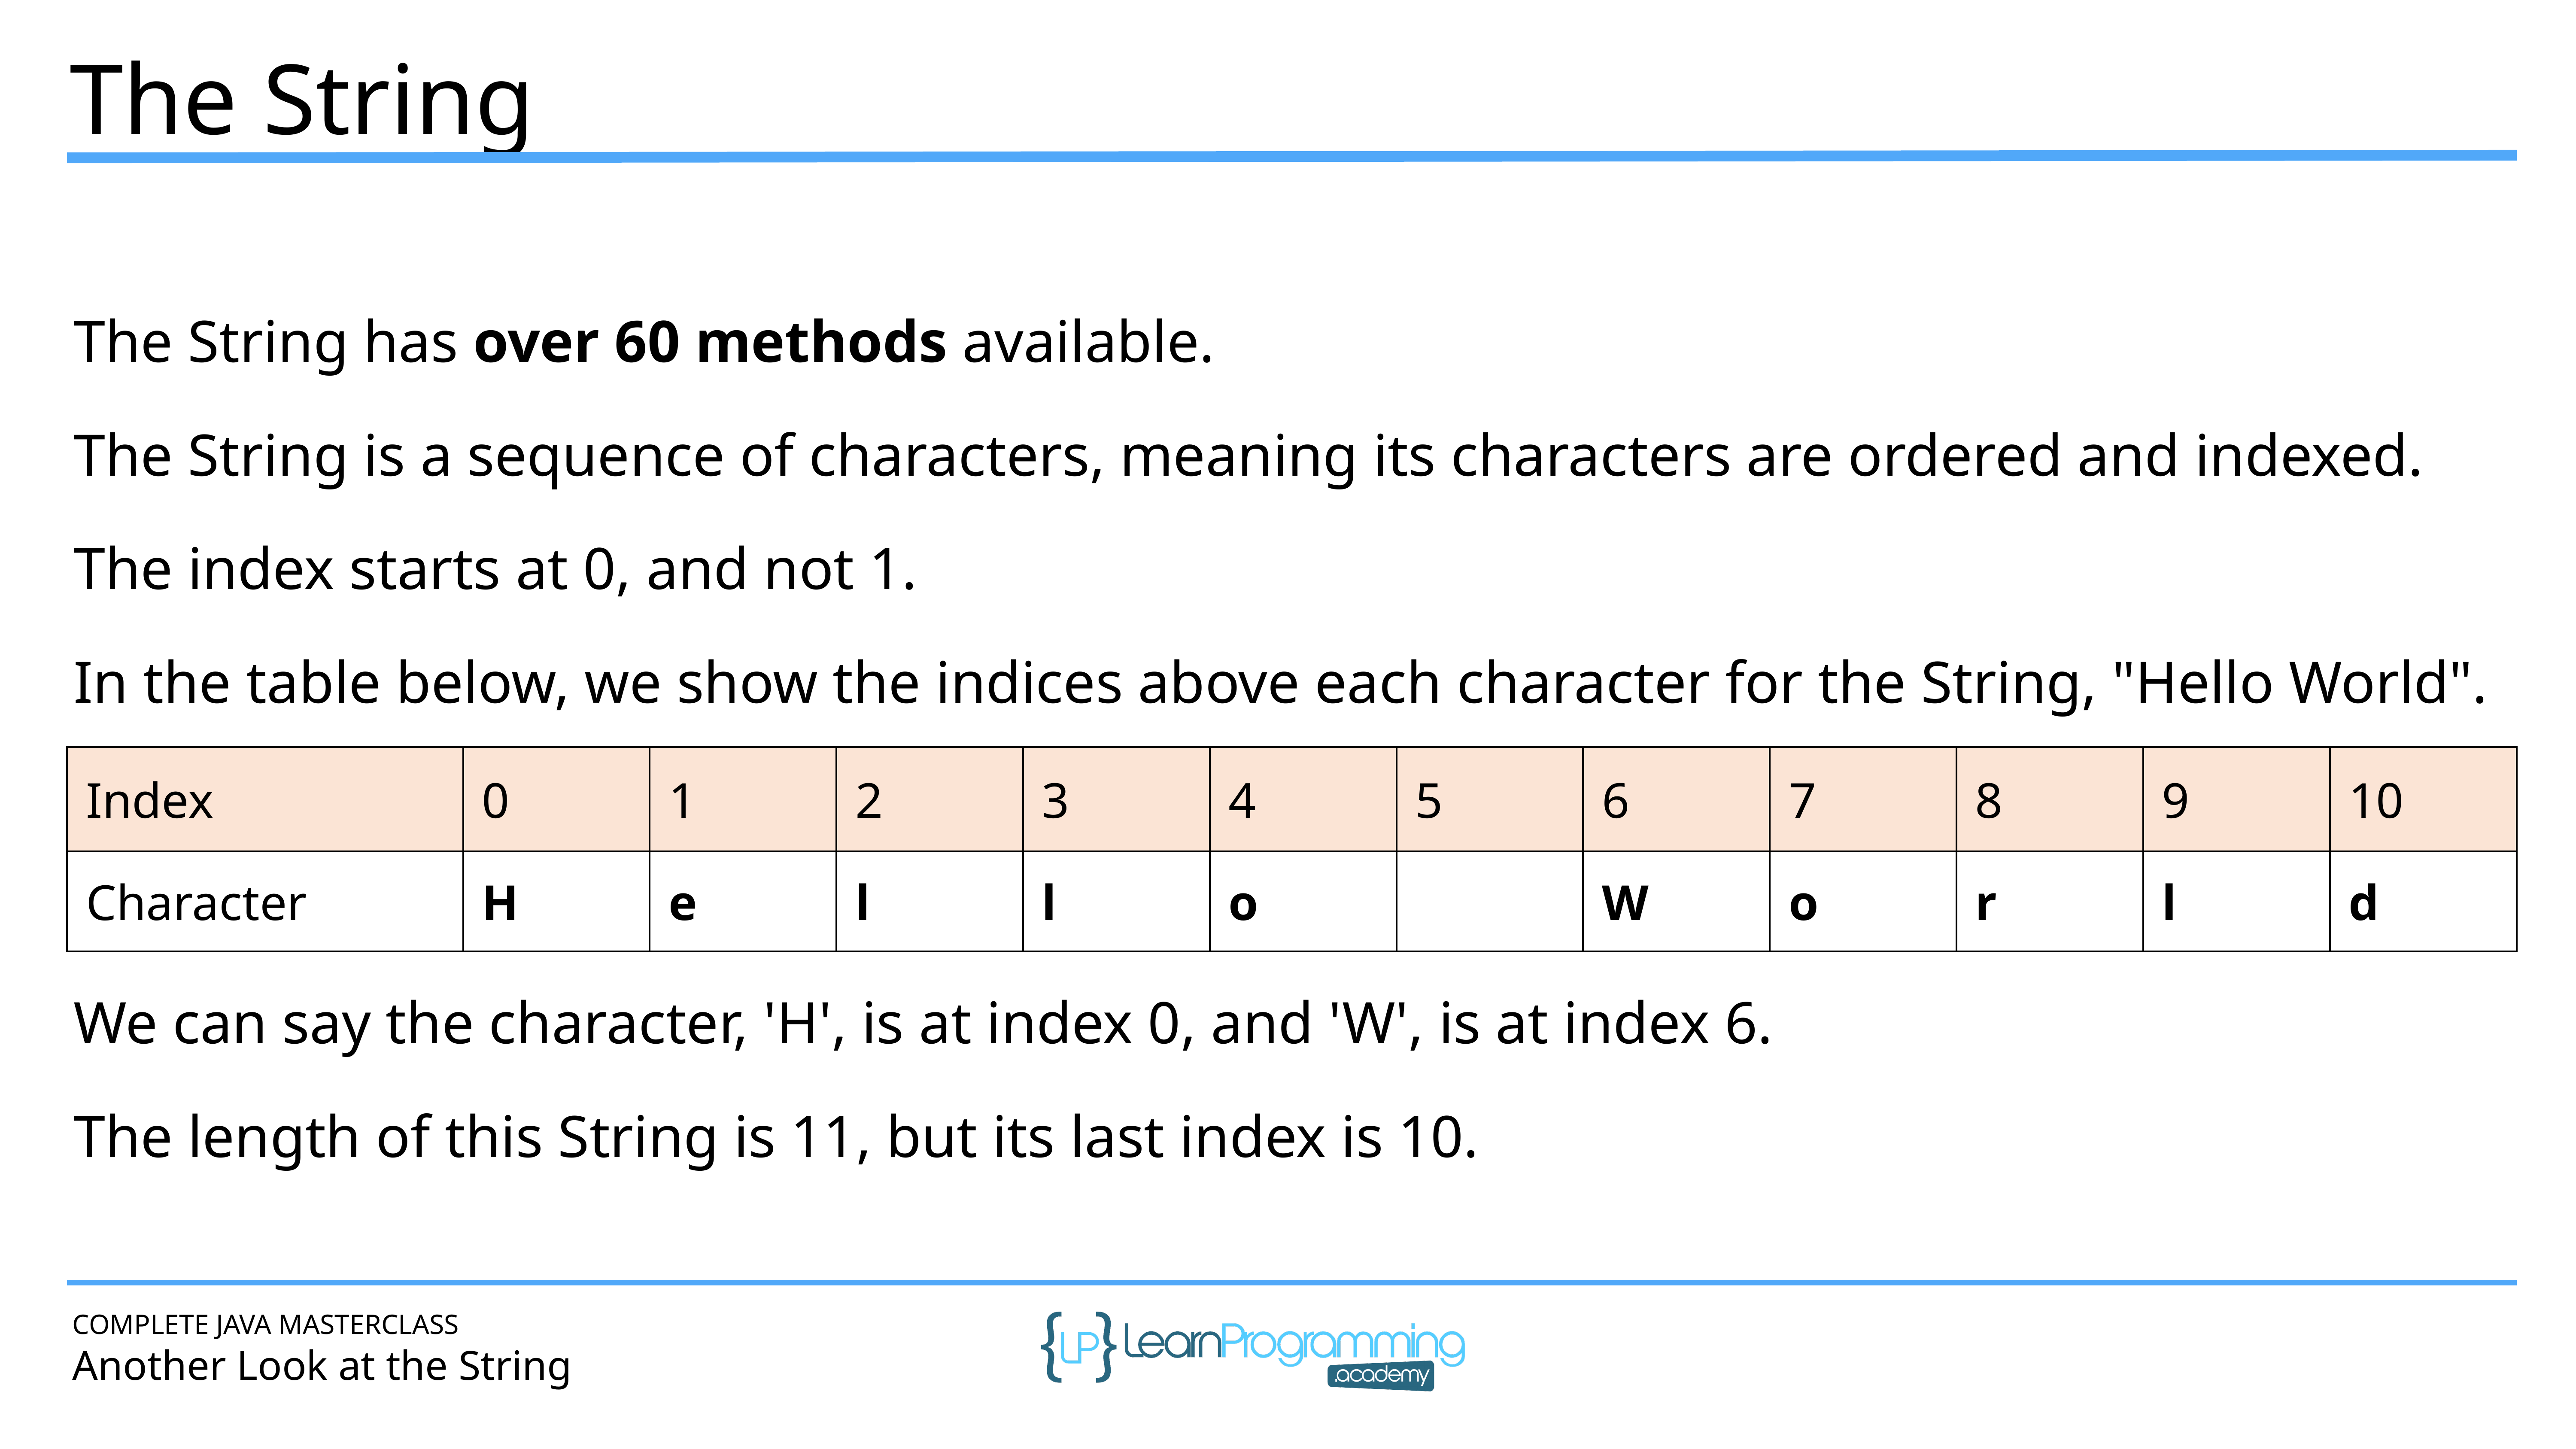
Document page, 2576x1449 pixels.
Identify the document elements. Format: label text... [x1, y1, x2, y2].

table_cell W [1584, 852, 1769, 951]
table_cell o [1211, 852, 1396, 951]
table_cell o [1771, 852, 1956, 951]
table_header 0 [464, 748, 649, 851]
text_box COMPLETE JAVA MASTERCLASS Another Look at the String [67, 1302, 1030, 1394]
table_cell e [650, 852, 835, 951]
table_header 6 [1584, 748, 1769, 851]
table_header 10 [2331, 748, 2516, 851]
table_cell Character [68, 852, 462, 951]
table_header 1 [650, 748, 835, 851]
table_cell l [837, 852, 1022, 951]
text_box The String has over 60 methods available. The String is a sequence of characters, meaning its characters are ordered and indexed. The index starts at 0, and not 1. In the table below, we show the indices above each character for the String, "Hello World". We can say the character, 'H', is at index 0, and 'W', is at index 6. The length of this String is 11, but its last index is 10. [67, 301, 2517, 746]
text_box The String has over 60 methods available. The String is a sequence of characters, meaning its characters are ordered and indexed. The index starts at 0, and not 1. In the table below, we show the indices above each character for the String, "Hello World". We can say the character, 'H', is at index 0, and 'W', is at index 6. The length of this String is 11, but its last index is 10. [67, 952, 2517, 1246]
table_header 8 [1957, 748, 2142, 851]
table_cell [1397, 852, 1582, 951]
table_cell l [2144, 852, 2329, 951]
table_header 4 [1211, 748, 1396, 851]
table_header 2 [837, 748, 1022, 851]
table_header 9 [2144, 748, 2329, 851]
picture [1032, 1302, 1477, 1400]
table_cell l [1024, 852, 1209, 951]
table_cell r [1957, 852, 2142, 951]
table_header 3 [1024, 748, 1209, 851]
table_header 7 [1771, 748, 1956, 851]
table_cell d [2331, 852, 2516, 951]
table_header Index [68, 748, 462, 851]
table_cell H [464, 852, 649, 951]
table_header 5 [1397, 748, 1582, 851]
text_box The String [64, 32, 540, 159]
